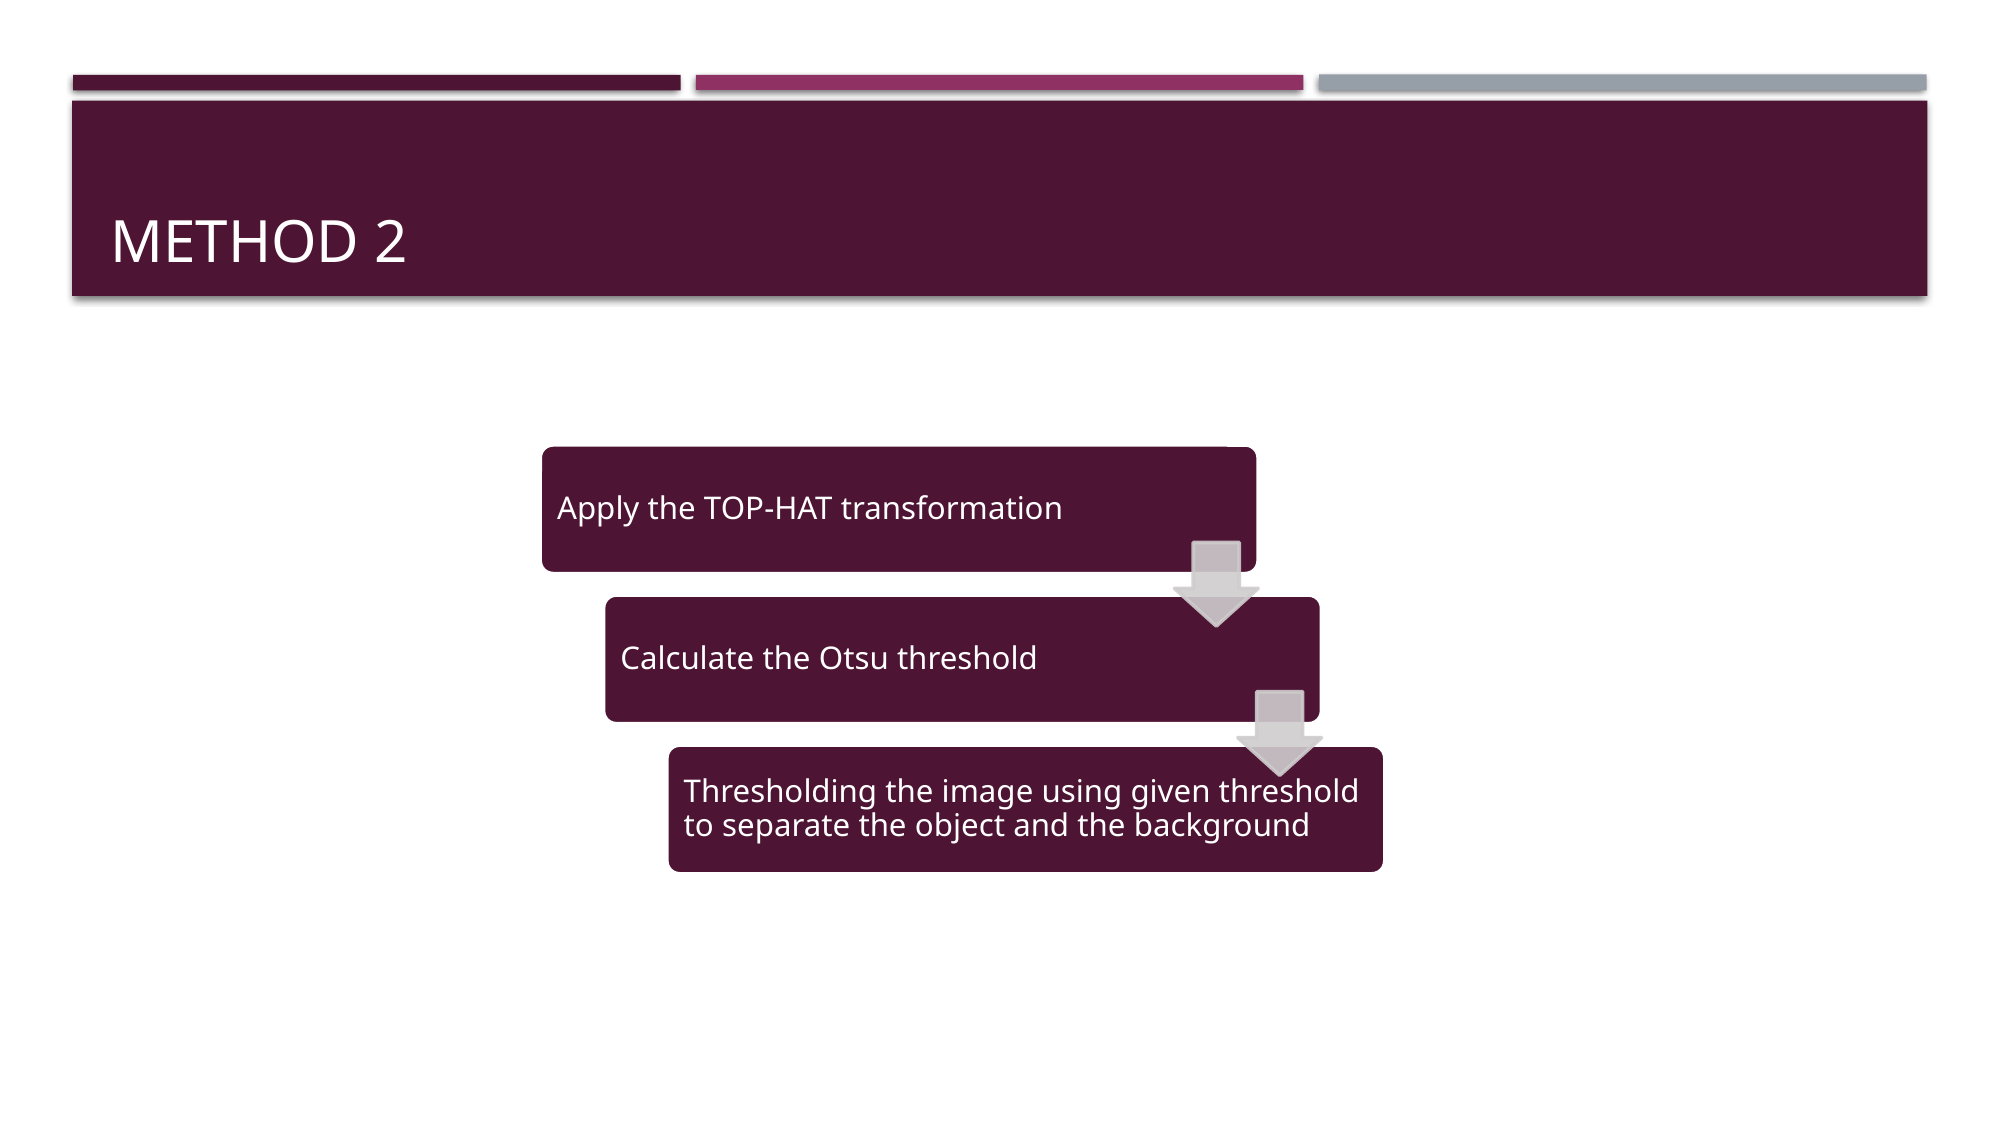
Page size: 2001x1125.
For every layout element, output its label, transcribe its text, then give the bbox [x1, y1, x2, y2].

title Method 2 [95, 115, 1905, 282]
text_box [539, 444, 1386, 875]
